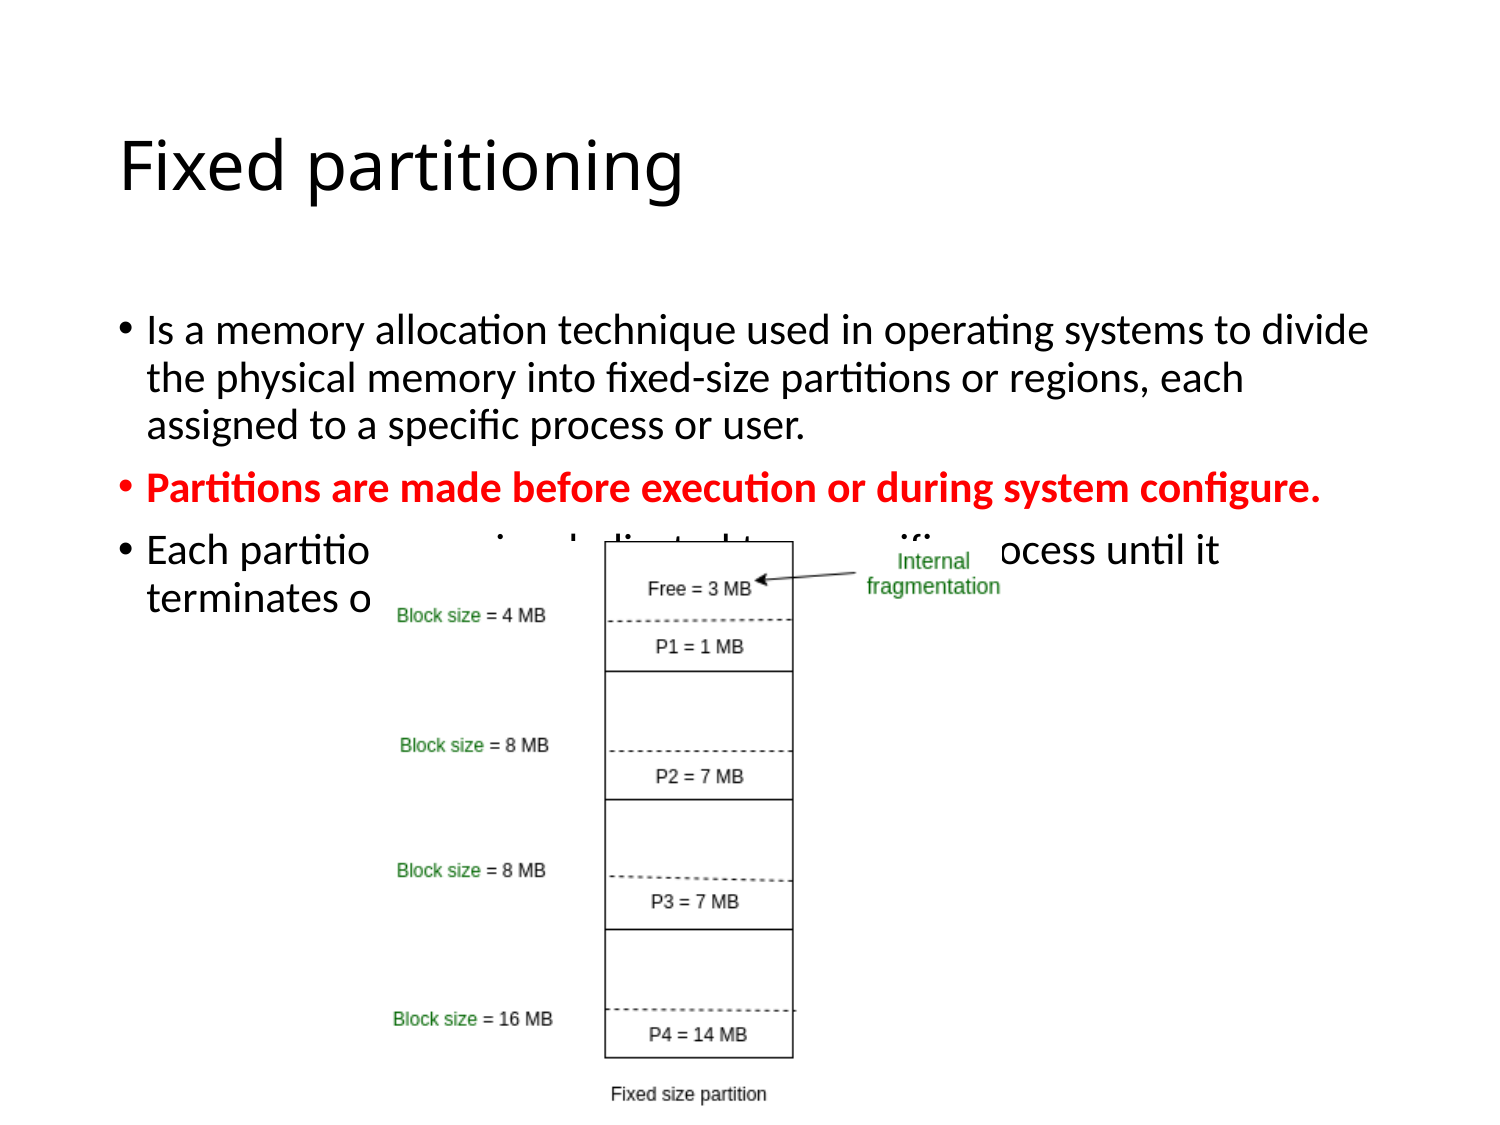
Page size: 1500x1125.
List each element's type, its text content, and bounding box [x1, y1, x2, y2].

picture [370, 541, 1002, 1112]
title Fixed partitioning [103, 59, 1397, 278]
list Is a memory allocation technique used in operating systems to divide the physical memory into fixed-size partitions or regions, each assigned to a specific process or user. Partitions are made before execution or during system configure. Each partition remains dedicated to a specific process until it terminates or releases the partition. [103, 299, 1397, 1014]
